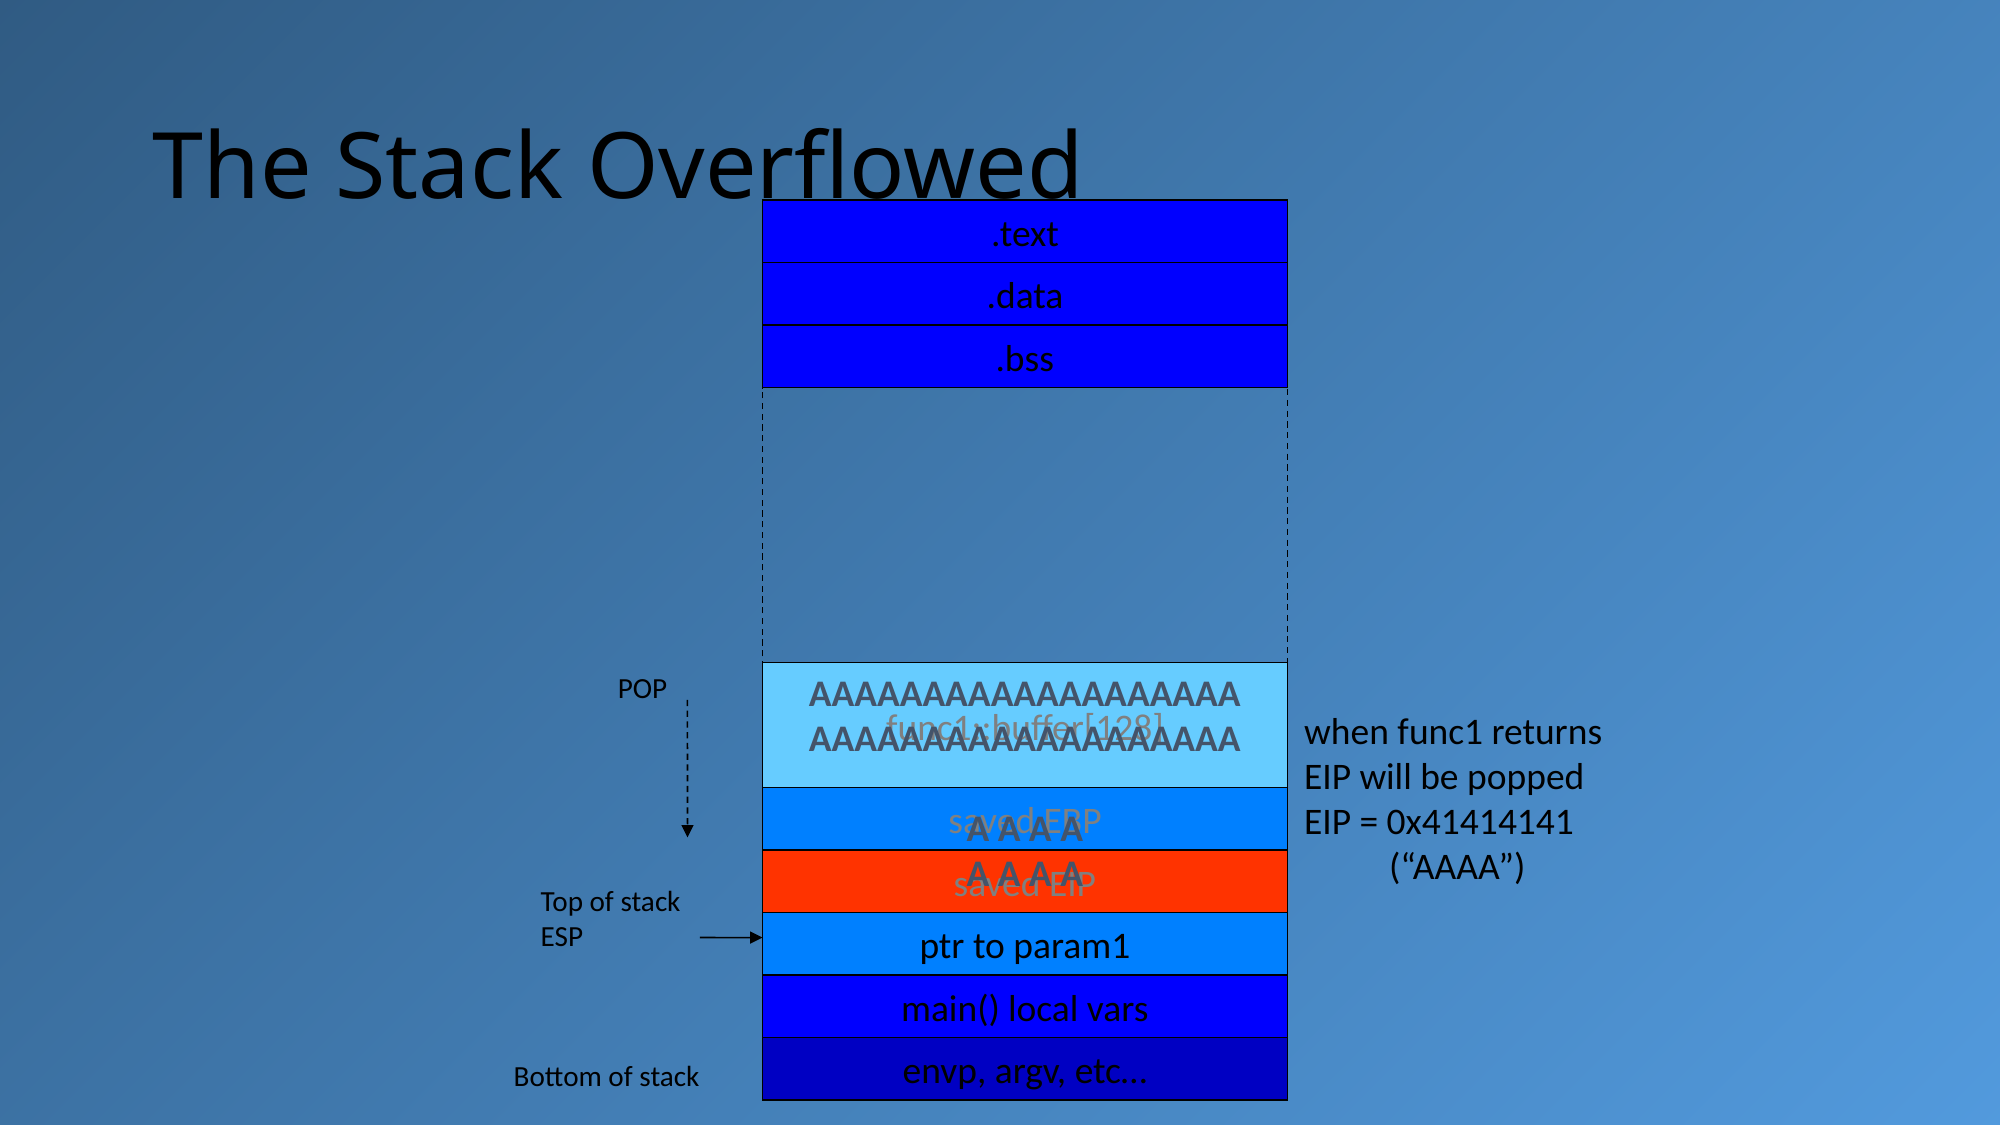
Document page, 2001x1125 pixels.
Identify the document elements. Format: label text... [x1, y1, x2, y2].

text_box Top of stack ESP [525, 874, 696, 960]
text_box .text [762, 199, 1288, 263]
text_box .bss [762, 325, 1288, 387]
text_box Bottom of stack [498, 1049, 715, 1100]
text_box AAAAAAAAAAAAAAAAAAA AAAAAAAAAAAAAAAAAAA A A A A A A A A [762, 637, 1288, 925]
text_box main() local vars [762, 975, 1288, 1038]
text_box when func1 returns EIP will be popped EIP = 0x41414141 (“AAAA”) [1289, 699, 1618, 895]
text_box ptr to param1 [762, 925, 1288, 975]
text_box [699, 931, 763, 944]
title The Stack Overflowed [137, 59, 1863, 278]
text_box [681, 822, 694, 838]
text_box envp, argv, etc… [762, 1038, 1288, 1100]
text_box [762, 387, 1288, 637]
text_box POP [603, 662, 683, 713]
text_box .data [762, 263, 1288, 325]
